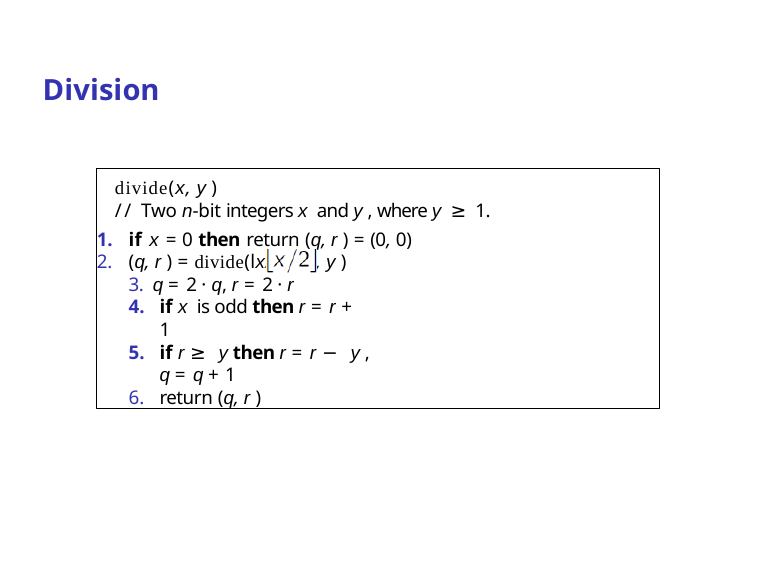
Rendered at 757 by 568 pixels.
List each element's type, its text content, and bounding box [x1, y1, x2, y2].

picture [265, 248, 318, 273]
title Division [40, 71, 757, 167]
text_box divide(x, y ) // Two n-bit integers x and y , where y ≥ 1. if x = 0 then return (q, r ) = (0, 0) (q, r ) = divide(lx/2」 , y ) 3. q = 2 · q, r = 2 · r if x is odd then r = r + 1 if r ≥ y then r = r − y , q = q + 1 return (q, r ) [96, 168, 660, 409]
